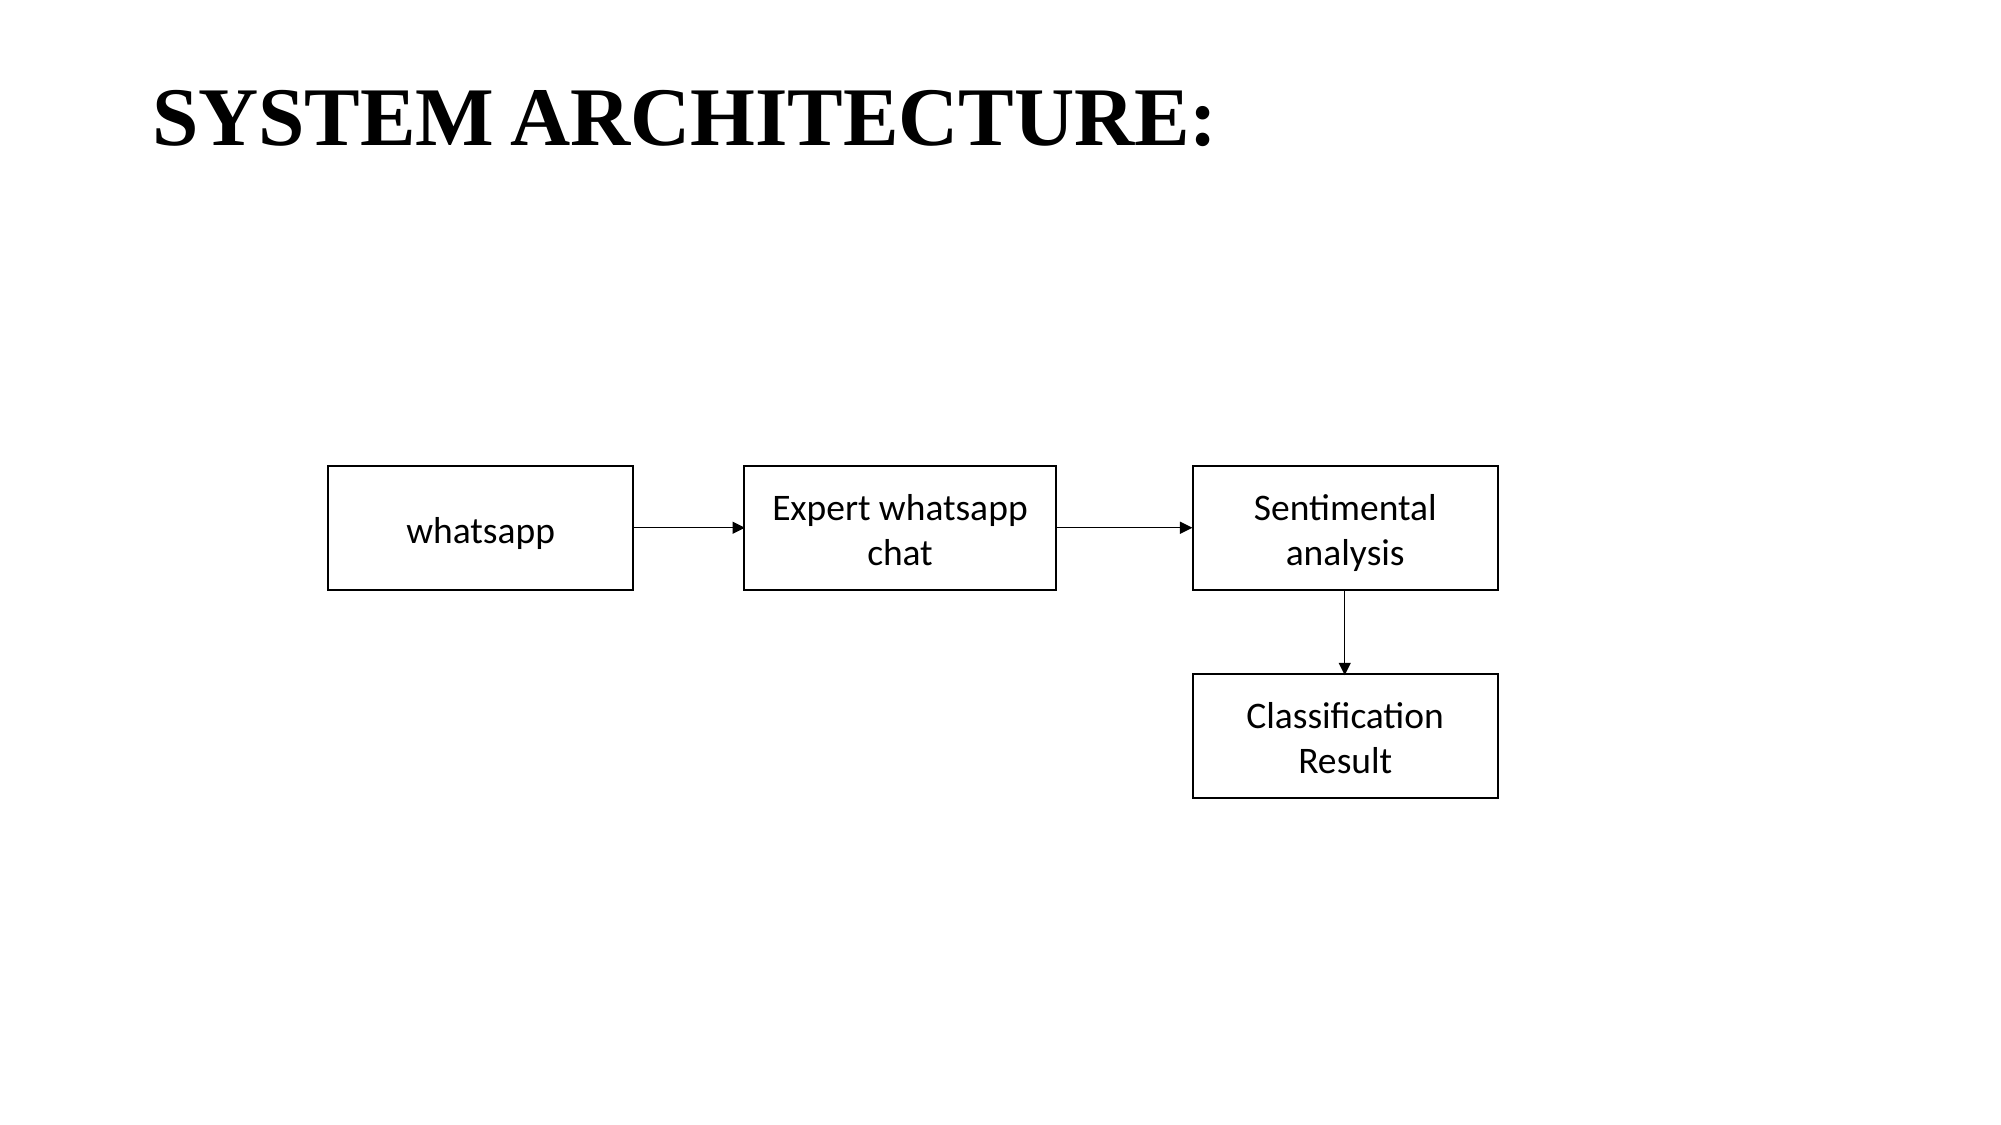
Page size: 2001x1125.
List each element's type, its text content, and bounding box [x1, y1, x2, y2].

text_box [328, 466, 1498, 798]
title SYSTEM ARCHITECTURE: [137, 59, 1863, 278]
